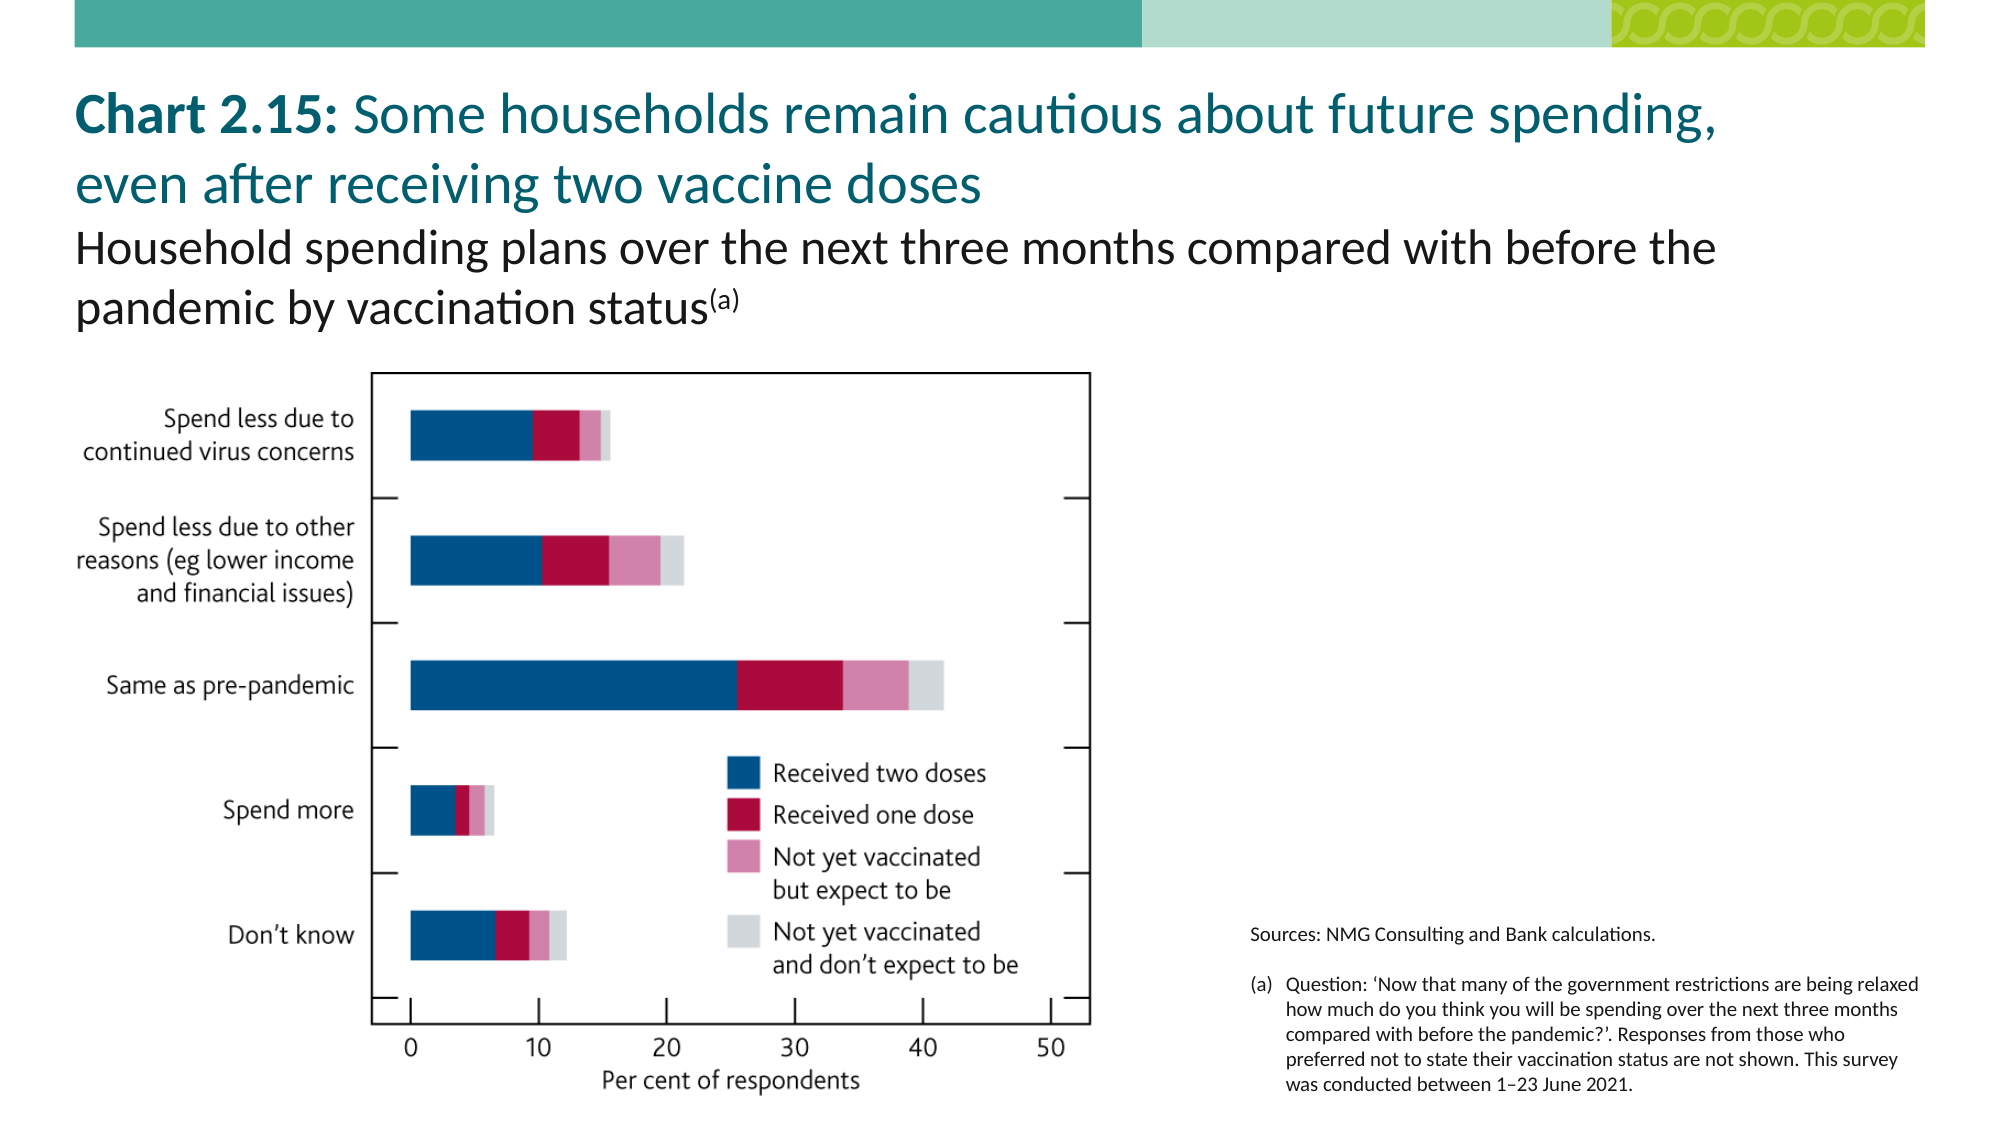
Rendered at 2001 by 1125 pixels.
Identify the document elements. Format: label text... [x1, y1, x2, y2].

list Chart 2.15: Some households remain cautious about future spending, even after receiving two vaccine doses Household spending plans over the next three months compared with before the pandemic by vaccination status(a) [75, 75, 1816, 225]
picture [74, 372, 1092, 1096]
list Sources: NMG Consulting and Bank calculations. (a) Question: ‘Now that many of the government restrictions are being relaxed how much do you think you will be spending over the next three months compared with before the pandemic?’. Responses from those who preferred not to state their vaccination status are not shown. This survey was conducted between 1–23 June 2021. [1250, 287, 1925, 1125]
